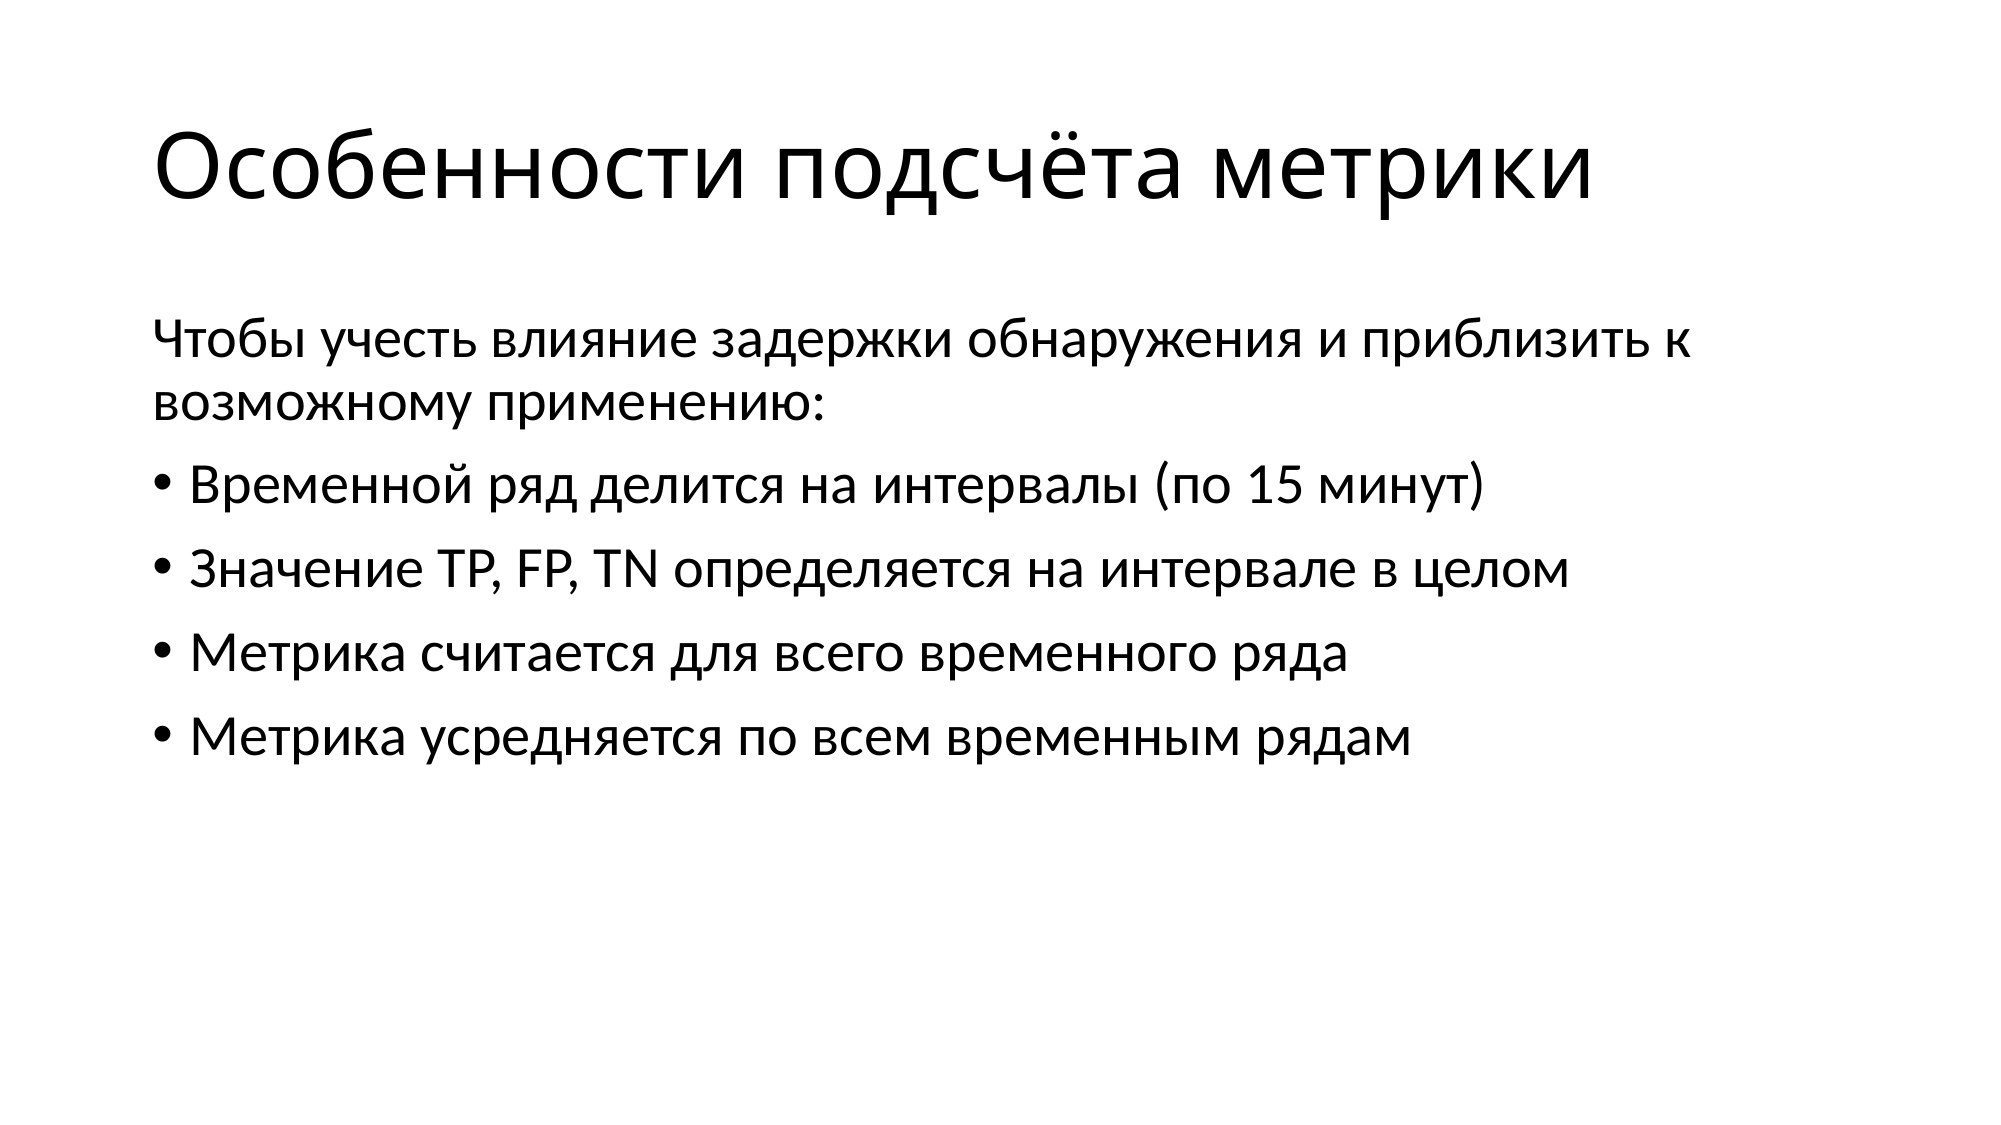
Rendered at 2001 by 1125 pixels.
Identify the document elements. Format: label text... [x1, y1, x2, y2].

title Особенности подсчёта метрики [137, 59, 1863, 278]
list Чтобы учесть влияние задержки обнаружения и приблизить к возможному применению: Временной ряд делится на интервалы (по 15 минут) Значение TP, FP, TN определяется на интервале в целом Метрика считается для всего временного ряда Метрика усредняется по всем временным рядам [137, 299, 1863, 1014]
